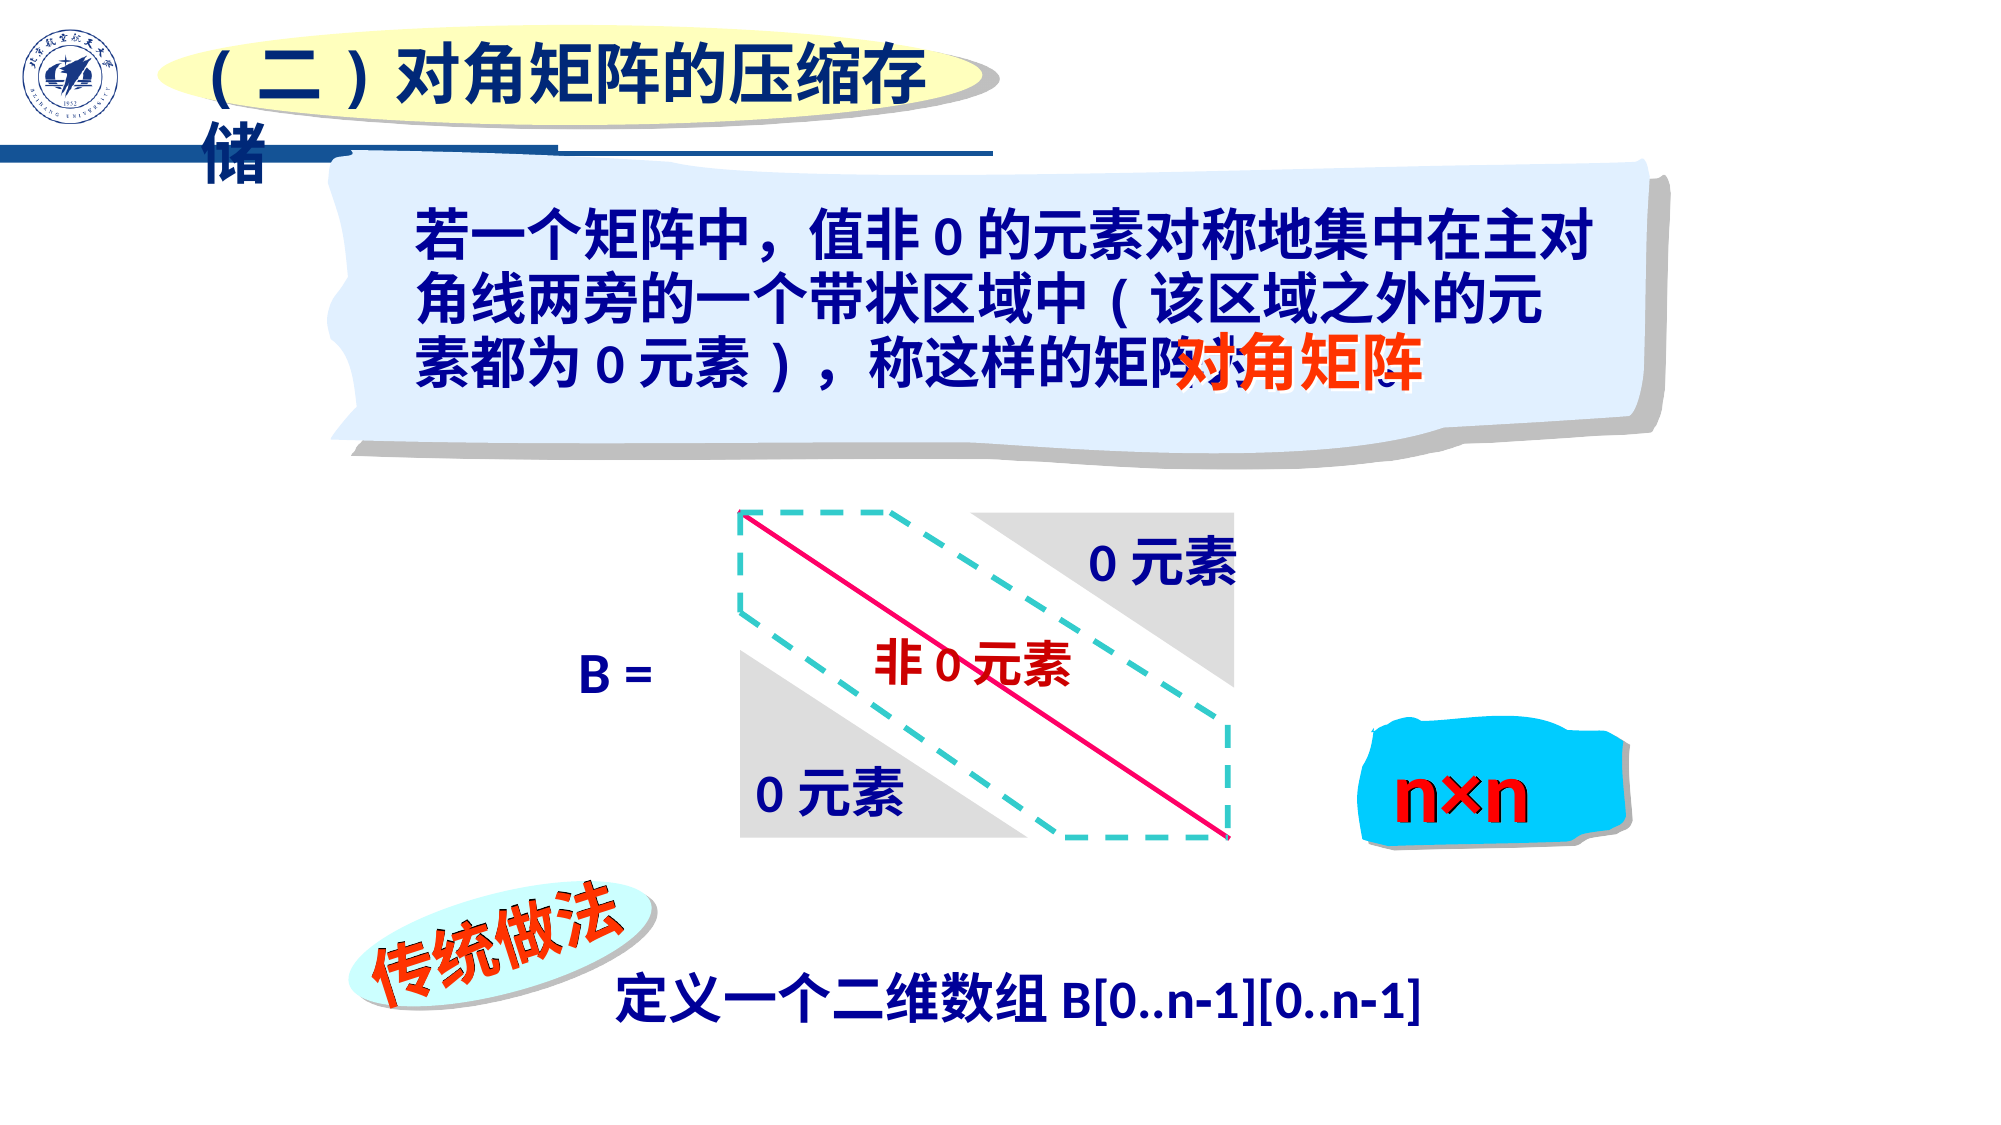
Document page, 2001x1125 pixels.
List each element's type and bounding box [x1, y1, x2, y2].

picture [16, 23, 124, 130]
text_box [1354, 704, 1638, 849]
text_box [157, 24, 1000, 125]
text_box [343, 887, 1476, 1038]
text_box [324, 149, 1650, 475]
text_box [562, 499, 1334, 863]
